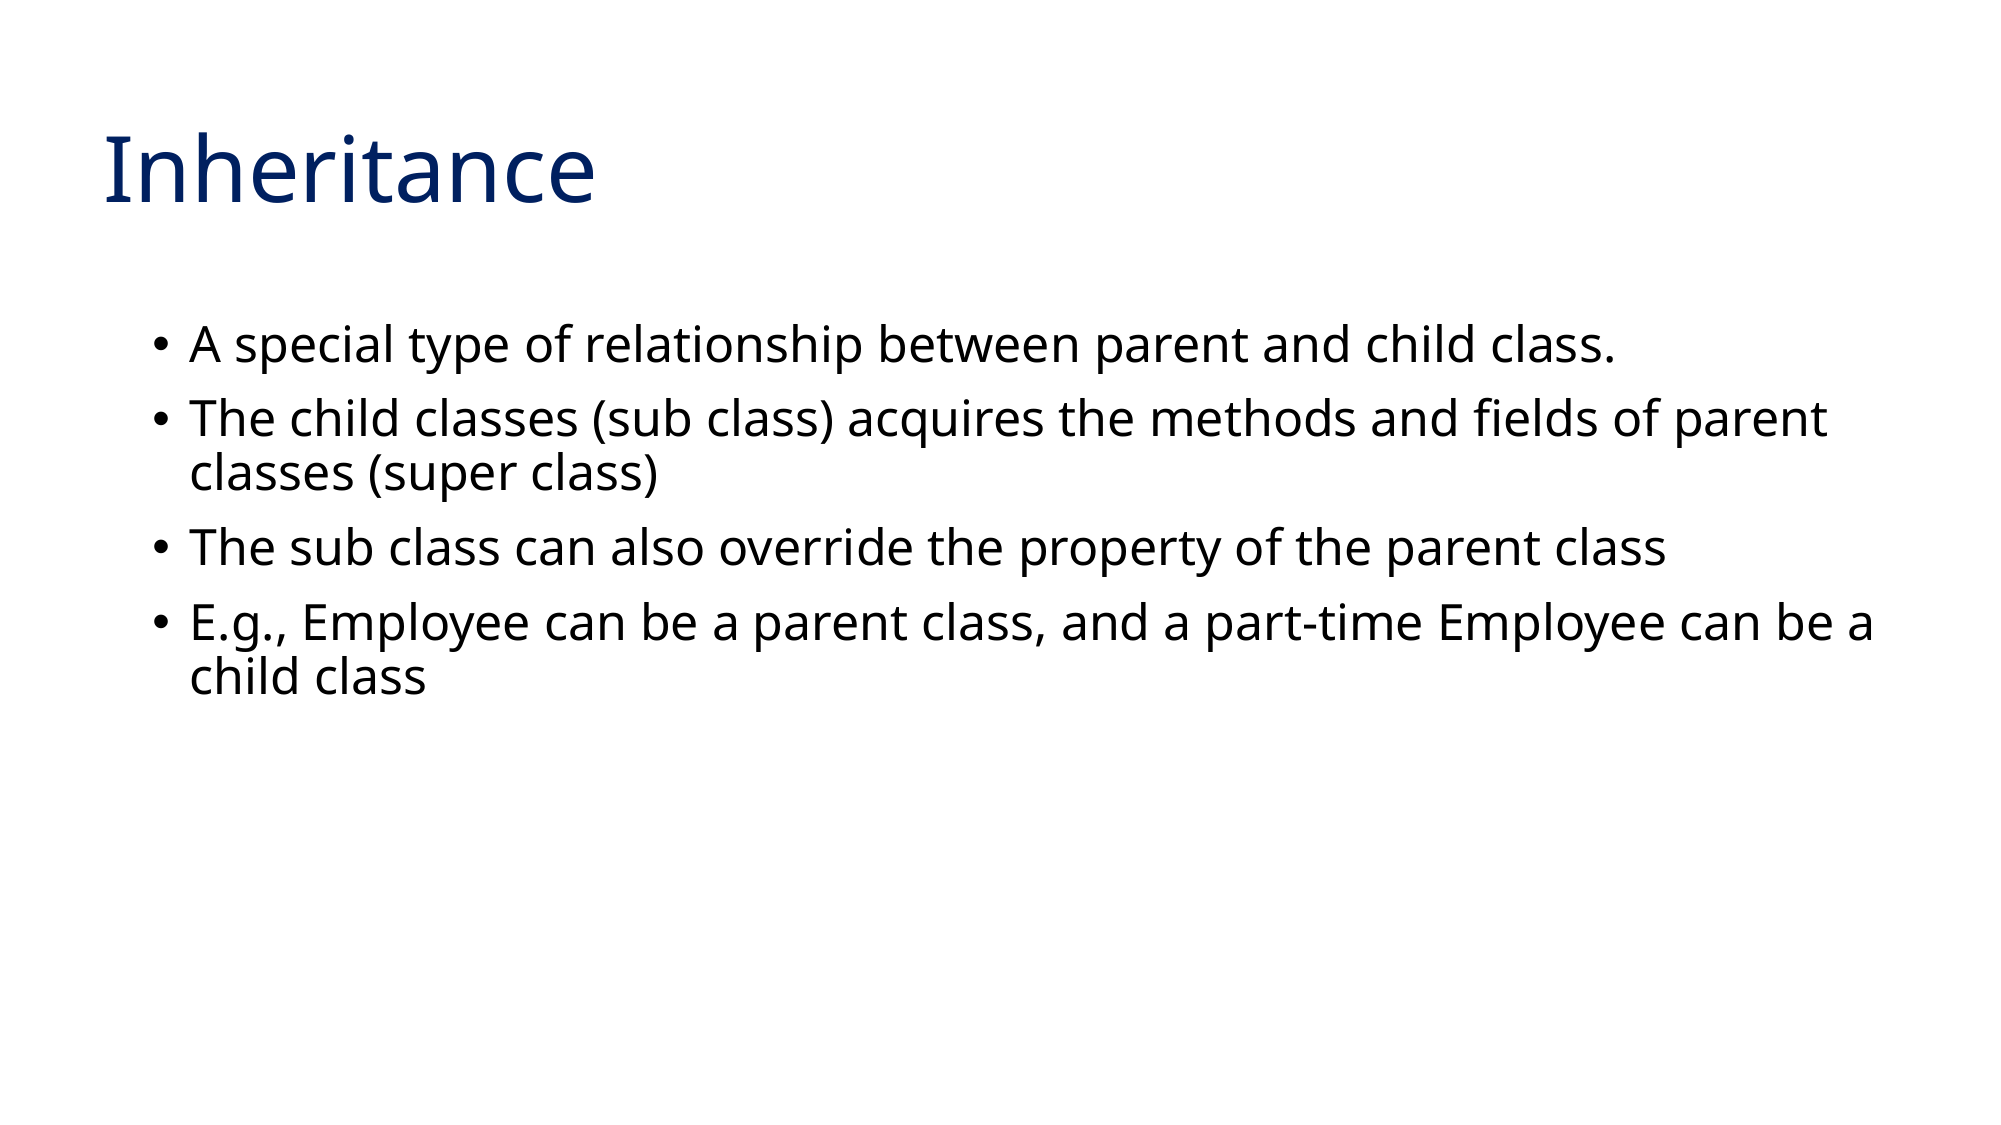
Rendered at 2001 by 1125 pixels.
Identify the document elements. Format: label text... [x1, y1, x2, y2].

title Inheritance [88, 64, 1814, 282]
text_box A special type of relationship between parent and child class. The child classes (sub class) acquires the methods and fields of parent classes (super class) The sub class can also override the property of the parent class E.g., Employee can be a parent class, and a part-time Employee can be a child class [137, 311, 1946, 1019]
